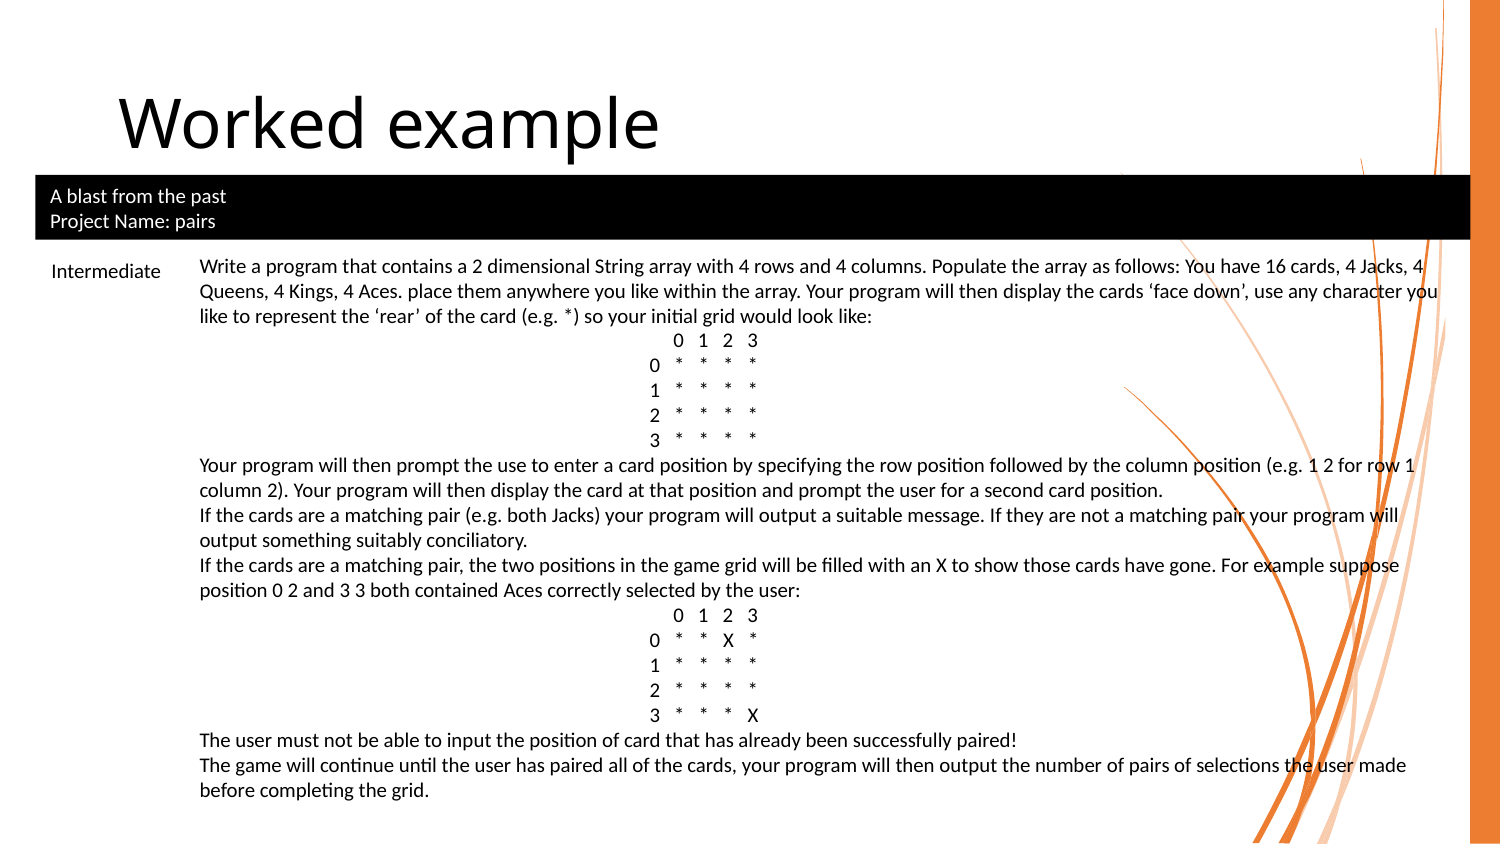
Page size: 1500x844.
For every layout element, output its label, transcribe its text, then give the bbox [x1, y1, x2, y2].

title Worked example [103, 44, 1397, 174]
text_box A blast from the past Project Name: pairs [35, 174, 1471, 240]
text_box Intermediate [36, 250, 177, 291]
text_box Write a program that contains a 2 dimensional String array with 4 rows and 4 columns. Populate the array as follows: You have 16 cards, 4 Jacks, 4 Queens, 4 Kings, 4 Aces. place them anywhere you like within the array. Your program will then display the cards ‘face down’, use any character you like to represent the ‘rear’ of the card (e.g. *) so your initial grid would look like: 0 1 2 3 0 * * * * 1 * * * * 2 * * * * 3 * * * * Your program will then prompt the use to enter a card position by specifying the row position followed by the column position (e.g. 1 2 for row 1 column 2). Your program will then display the card at that position and prompt the user for a second card position. If the cards are a matching pair (e.g. both Jacks) your program will output a suitable message. If they are not a matching pair your program will output something suitably conciliatory. If the cards are a matching pair, the two positions in the game grid will be filled with an X to show those cards have gone. For example suppose position 0 2 and 3 3 both contained Aces correctly selected by the user: 0 1 2 3 0 * * X * 1 * * * * 2 * * * * 3 * * * X The user must not be able to input the position of card that has already been successfully paired! The game will continue until the user has paired all of the cards, your program will then output the number of pairs of selections the user made before completing the grid. [184, 244, 1471, 810]
